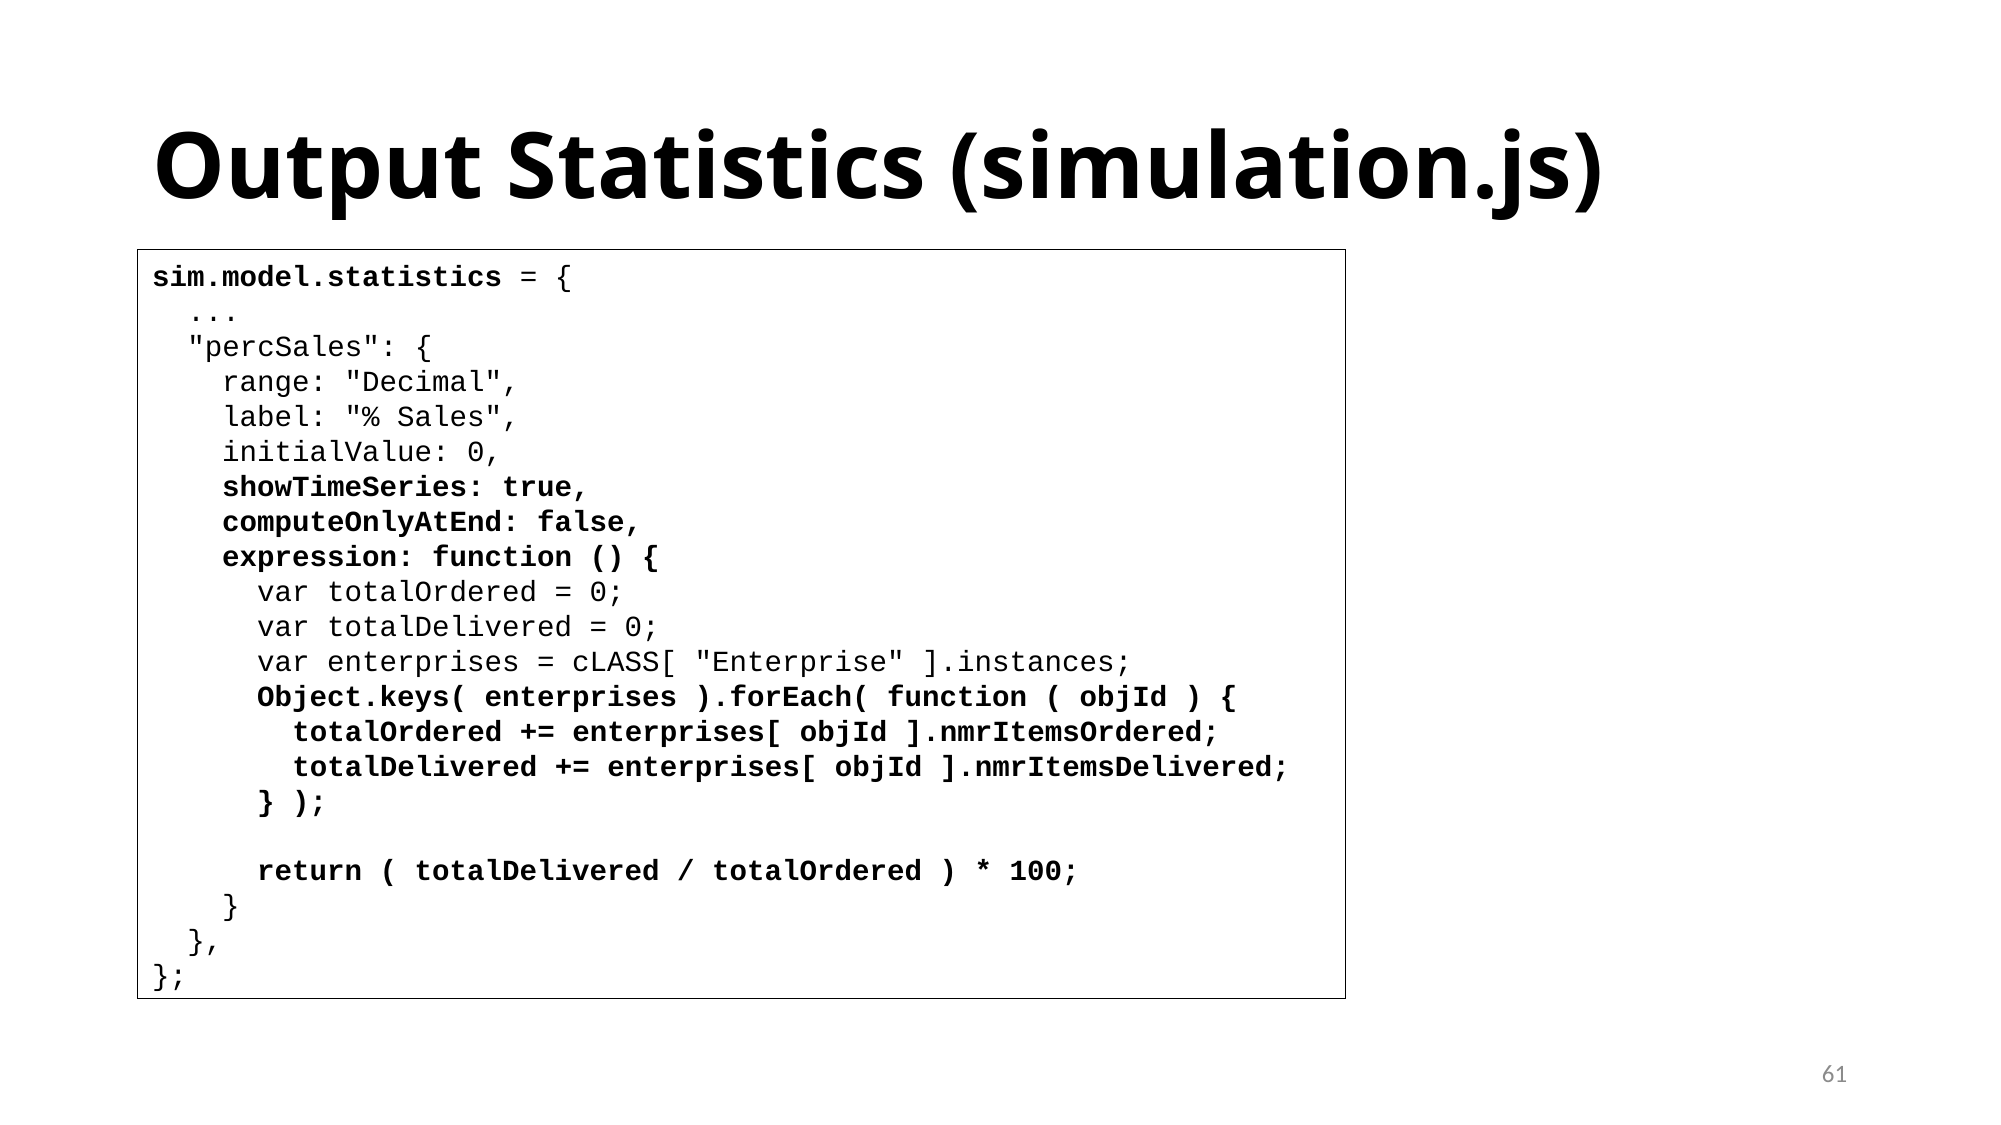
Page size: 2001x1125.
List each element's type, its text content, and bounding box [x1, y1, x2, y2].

text_box sim.model.statistics = { ... "percSales": { range: "Decimal", label: "% Sales", initialValue: 0, showTimeSeries: true, computeOnlyAtEnd: false, expression: function () { var totalOrdered = 0; var totalDelivered = 0; var enterprises = cLASS[ "Enterprise" ].instances; Object.keys( enterprises ).forEach( function ( objId ) { totalOrdered += enterprises[ objId ].nmrItemsOrdered; totalDelivered += enterprises[ objId ].nmrItemsDelivered; } ); return ( totalDelivered / totalOrdered ) * 100; } }, }; [137, 249, 1346, 999]
slide_number 61 [1412, 1042, 1863, 1103]
title Output Statistics (simulation.js) [137, 59, 1863, 278]
